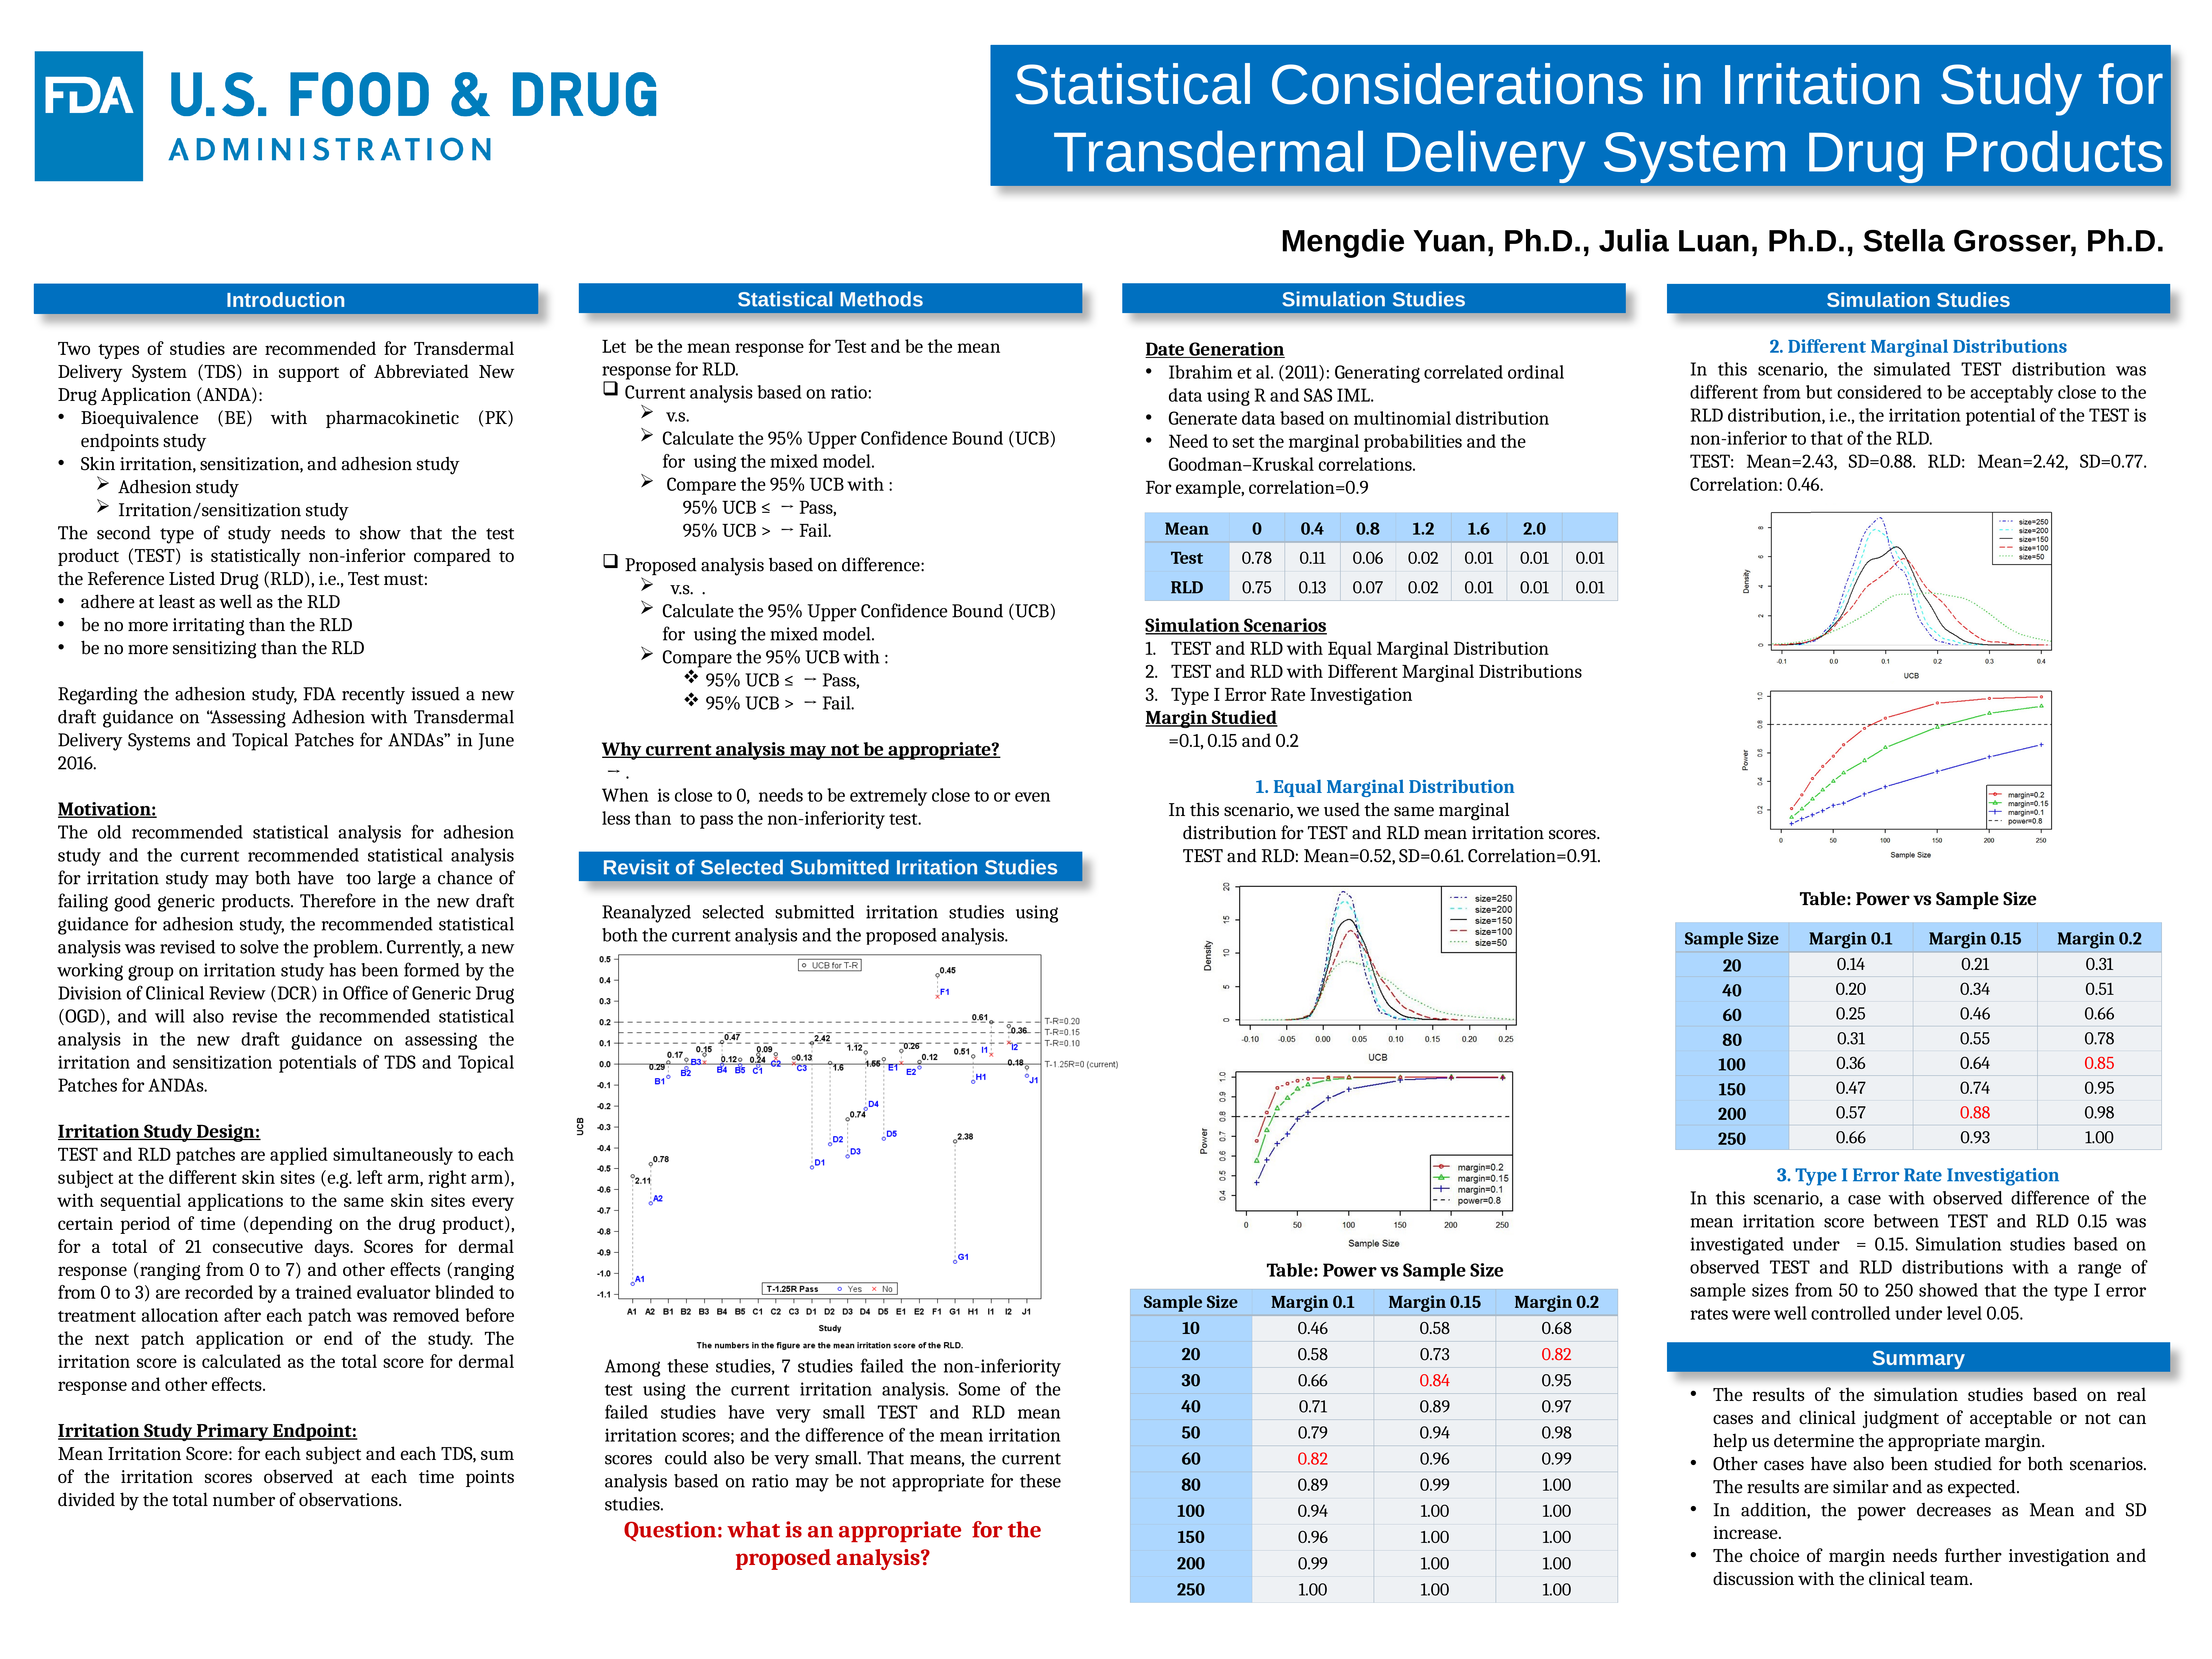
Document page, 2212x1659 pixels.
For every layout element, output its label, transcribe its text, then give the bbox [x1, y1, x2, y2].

table_cell 0.68 [1496, 1316, 1618, 1341]
table_cell 80 [1131, 1472, 1252, 1498]
table_cell 0.95 [1496, 1368, 1618, 1393]
table_cell 1.00 [1496, 1577, 1618, 1602]
table_cell 1.00 [1496, 1472, 1618, 1498]
table_cell 60 [1676, 1002, 1789, 1026]
picture [143, 51, 657, 181]
table_cell 1.00 [1374, 1551, 1496, 1576]
table_cell 1.00 [1374, 1524, 1496, 1550]
table_cell 60 [1131, 1446, 1252, 1472]
table_cell 0.66 [2038, 1002, 2161, 1026]
table_cell 80 [1676, 1026, 1789, 1051]
table_cell 0.89 [1252, 1472, 1374, 1498]
table_cell 0.88 [1913, 1100, 2037, 1125]
table_cell 0.94 [1374, 1420, 1496, 1445]
table_cell 40 [1676, 977, 1789, 1001]
table_cell 0.84 [1374, 1368, 1496, 1393]
table_cell 0.95 [2038, 1076, 2161, 1100]
text_box Introduction [34, 284, 538, 314]
text_box Reanalyzed selected submitted irritation studies using both the current analysis and the proposed analysis. [579, 876, 1082, 944]
table_cell 0.79 [1252, 1420, 1374, 1445]
table_cell 1.00 [1496, 1524, 1618, 1550]
table_cell 100 [1676, 1051, 1789, 1075]
table_cell 0.47 [1789, 1076, 1913, 1100]
picture [1742, 504, 2067, 867]
table_cell 0.82 [1496, 1342, 1618, 1367]
text_box Revisit of Selected Submitted Irritation Studies [579, 852, 1082, 876]
table_cell 1.00 [1496, 1498, 1618, 1524]
table_cell 0.46 [1252, 1316, 1374, 1341]
table_cell 0.20 [1789, 977, 1913, 1001]
picture [634, 81, 657, 107]
table_cell 0.34 [1913, 977, 2037, 1001]
table_cell 0.99 [1374, 1472, 1496, 1498]
text_box Simulation Studies [1667, 284, 2170, 313]
table_cell 0.14 [1789, 953, 1913, 976]
table_cell 0.78 [2038, 1026, 2161, 1051]
table_cell 0.66 [1252, 1368, 1374, 1393]
table_cell 0.98 [2038, 1100, 2161, 1125]
table_header Margin 0.15 [1374, 1289, 1496, 1314]
picture [1198, 877, 1536, 1253]
table_header Margin 0.15 [1913, 923, 2037, 951]
table_cell 1.00 [1252, 1577, 1374, 1602]
table_cell 0.94 [1252, 1498, 1374, 1524]
table_cell 0.73 [1374, 1342, 1496, 1367]
table_cell 30 [1131, 1368, 1252, 1393]
text_box Two types of studies are recommended for Transdermal Delivery System (TDS) in support of Abbreviated New Drug Application (ANDA): Bioequivalence (BE) with pharmacokinetic (PK) endpoints study Skin irritation, sensitization, and adhesion study Adhesion study Irritation/sensitization study The second type of study needs to show that the test product (TEST) is statistically non-inferior compared to the Reference Listed Drug (RLD), i.e., Test must: adhere at least as well as the RLD be no more irritating than the RLD be no more sensitizing than the RLD Regarding the adhesion study, FDA recently issued a new draft guidance on “Assessing Adhesion with Transdermal Delivery Systems and Topical Patches for ANDAs” in June 2016. Motivation: The old recommended statistical analysis for adhesion study and the current recommended statistical analysis for irritation study may both have too large a chance of failing good generic products. Therefore in the new draft guidance for adhesion study, the recommended statistical analysis was revised to solve the problem. Currently, a new working group on irritation study has been formed by the Division of Clinical Review (DCR) in Office of Generic Drug (OGD), and will also revise the recommended statistical analysis in the new draft guidance on assessing the irritation and sensitization potentials of TDS and Topical Patches for ANDAs. Irritation Study Design: TEST and RLD patches are applied simultaneously to each subject at the different skin sites (e.g. left arm, right arm), with sequential applications to the same skin sites every certain period of time (depending on the drug product), for a total of 21 consecutive days. Scores for dermal response (ranging from 0 to 7) and other effects (ranging from 0 to 3) are recorded by a trained evaluator blinded to treatment allocation after each patch was removed before the next patch application or end of the study. The irritation score is calculated as the total score for dermal response and other effects. Irritation Study Primary Endpoint: Mean Irritation Score: for each subject and each TDS, sum of the irritation scores observed at each time points divided by the total number of observations. [35, 312, 538, 1602]
table_cell 40 [1131, 1394, 1252, 1419]
table_header Margin 0.1 [1252, 1289, 1374, 1314]
table_cell 0.93 [1913, 1125, 2037, 1149]
table_cell 100 [1131, 1498, 1252, 1524]
text_box Statistical Methods [579, 283, 1082, 313]
table_cell 0.58 [1252, 1342, 1374, 1367]
table_cell 1.00 [2038, 1125, 2161, 1149]
table_cell 0.66 [1789, 1125, 1913, 1149]
table_cell 0.82 [1252, 1446, 1374, 1472]
table_cell 0.64 [1913, 1051, 2037, 1075]
table_cell 10 [1131, 1316, 1252, 1341]
table_cell 0.85 [2038, 1051, 2161, 1075]
text_box Mengdie Yuan, Ph.D., Julia Luan, Ph.D., Stella Grosser, Ph.D. [625, 218, 2170, 260]
table_cell 250 [1131, 1577, 1252, 1602]
table_header Margin 0.2 [2038, 923, 2161, 951]
table_cell 0.46 [1913, 1002, 2037, 1026]
picture [565, 945, 1130, 1359]
table_cell 0.21 [1913, 953, 2037, 976]
table_cell 0.97 [1496, 1394, 1618, 1419]
table_cell 0.89 [1374, 1394, 1496, 1419]
table_cell 1.00 [1496, 1551, 1618, 1576]
table_header Margin 0.1 [1789, 923, 1913, 951]
table_cell 200 [1676, 1100, 1789, 1125]
table_header Sample Size [1676, 923, 1789, 951]
table_cell 50 [1131, 1420, 1252, 1445]
table_cell 150 [1131, 1524, 1252, 1550]
table_cell 0.25 [1789, 1002, 1913, 1026]
picture [100, 77, 133, 113]
table_cell 0.99 [1252, 1551, 1374, 1576]
table_cell 0.57 [1789, 1100, 1913, 1125]
table_cell 0.31 [2038, 953, 2161, 976]
table_cell 200 [1131, 1551, 1252, 1576]
table_cell 1.00 [1374, 1498, 1496, 1524]
table_cell 0.71 [1252, 1394, 1374, 1419]
text_box Statistical Considerations in Irritation Study for Transdermal Delivery System Drug Products [990, 45, 2171, 186]
table_cell 0.58 [1374, 1316, 1496, 1341]
table_cell 0.98 [1496, 1420, 1618, 1445]
table_cell 0.31 [1789, 1026, 1913, 1051]
text_box Summary [1667, 1342, 2170, 1359]
table_cell 0.99 [1496, 1446, 1618, 1472]
table_cell 0.96 [1252, 1524, 1374, 1550]
table_cell 1.00 [1374, 1577, 1496, 1602]
table_cell 150 [1676, 1076, 1789, 1100]
table_cell 0.55 [1913, 1026, 2037, 1051]
table_cell 0.96 [1374, 1446, 1496, 1472]
text_box The results of the simulation studies based on real cases and clinical judgment of acceptable or not can help us determine the appropriate margin. Other cases have also been studied for both scenarios. The results are similar and as expected. In addition, the power decreases as Mean and SD increase. The choice of margin needs further investigation and discussion with the clinical team. [1667, 1359, 2170, 1612]
table_cell 0.51 [2038, 977, 2161, 1001]
picture [46, 77, 100, 113]
table_cell 20 [1676, 953, 1789, 976]
table_header Margin 0.2 [1496, 1289, 1618, 1314]
table_header Sample Size [1131, 1289, 1252, 1314]
text_box Simulation Studies [1122, 283, 1626, 313]
table_cell 250 [1676, 1125, 1789, 1149]
table_cell 0.74 [1913, 1076, 2037, 1100]
table_cell 20 [1131, 1342, 1252, 1367]
table_cell 0.36 [1789, 1051, 1913, 1075]
